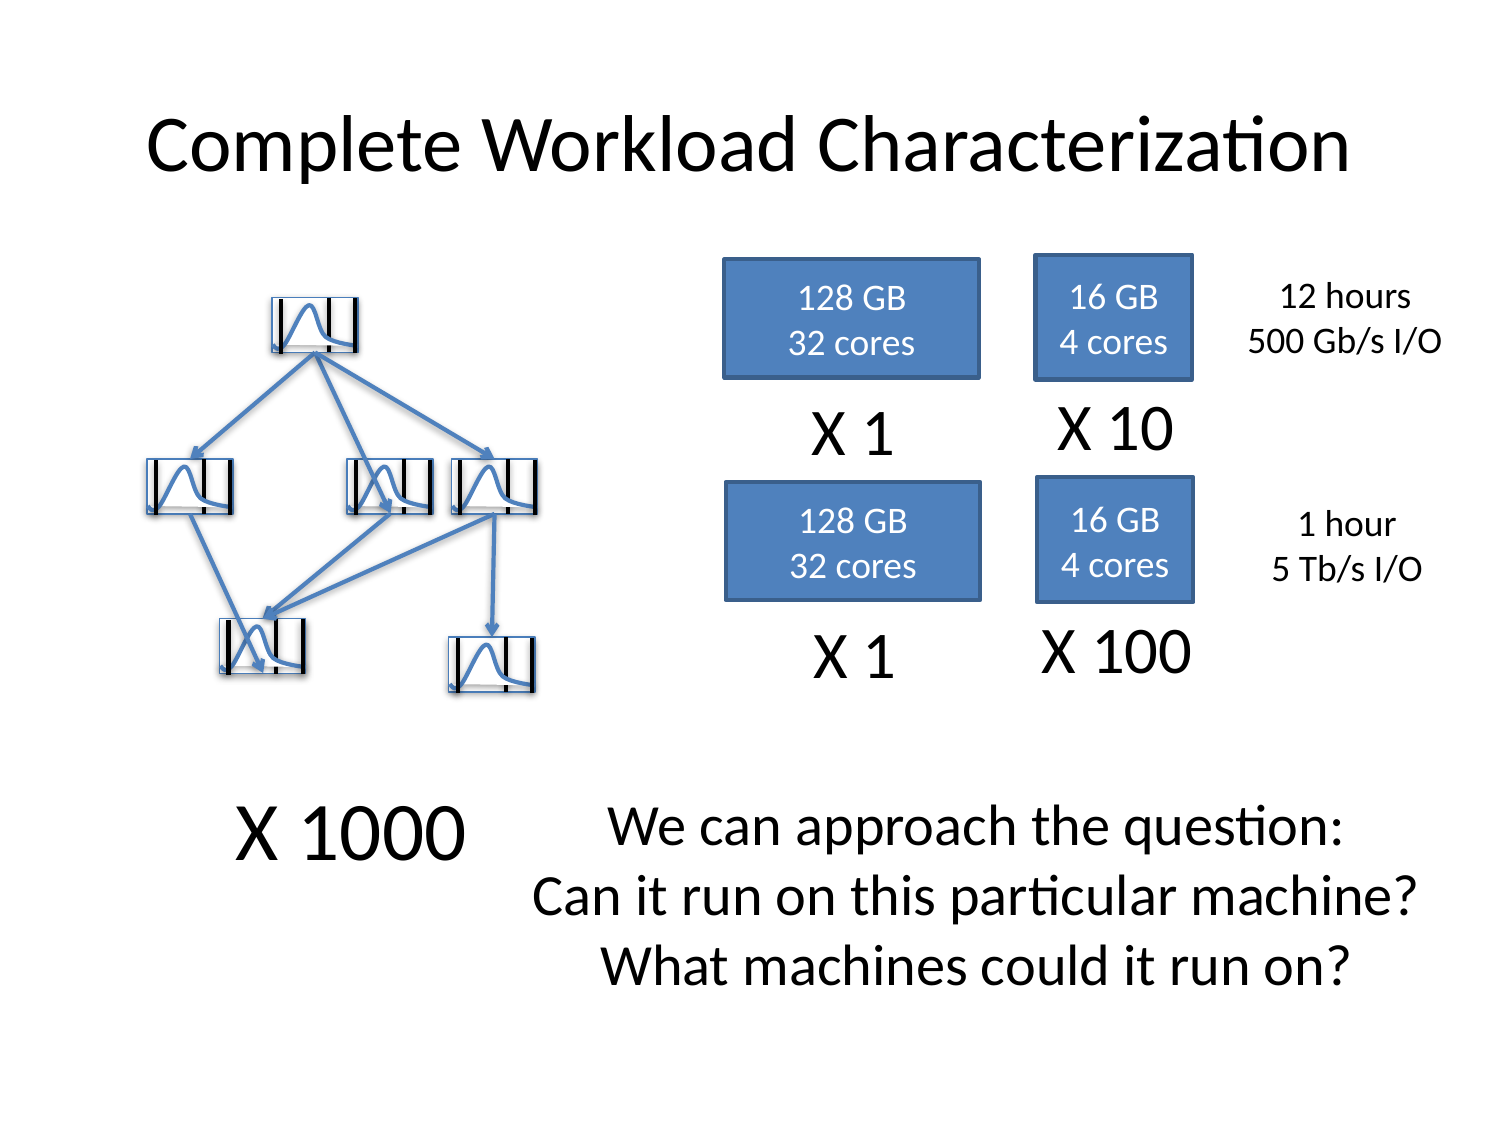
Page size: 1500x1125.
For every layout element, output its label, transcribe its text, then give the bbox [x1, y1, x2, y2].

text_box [189, 513, 257, 627]
text_box We can approach the question: Can it run on this particular machine? What machines could it run on? [517, 780, 1436, 1005]
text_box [262, 513, 491, 619]
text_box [219, 628, 306, 676]
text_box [491, 513, 495, 638]
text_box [448, 636, 536, 694]
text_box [451, 458, 538, 516]
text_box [271, 297, 359, 350]
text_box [698, 483, 1467, 701]
title Complete Workload Characterization [75, 45, 1425, 233]
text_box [314, 352, 495, 460]
text_box X 1000 [195, 769, 508, 885]
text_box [146, 458, 234, 516]
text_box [189, 352, 310, 460]
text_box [696, 254, 1465, 478]
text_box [346, 466, 434, 512]
